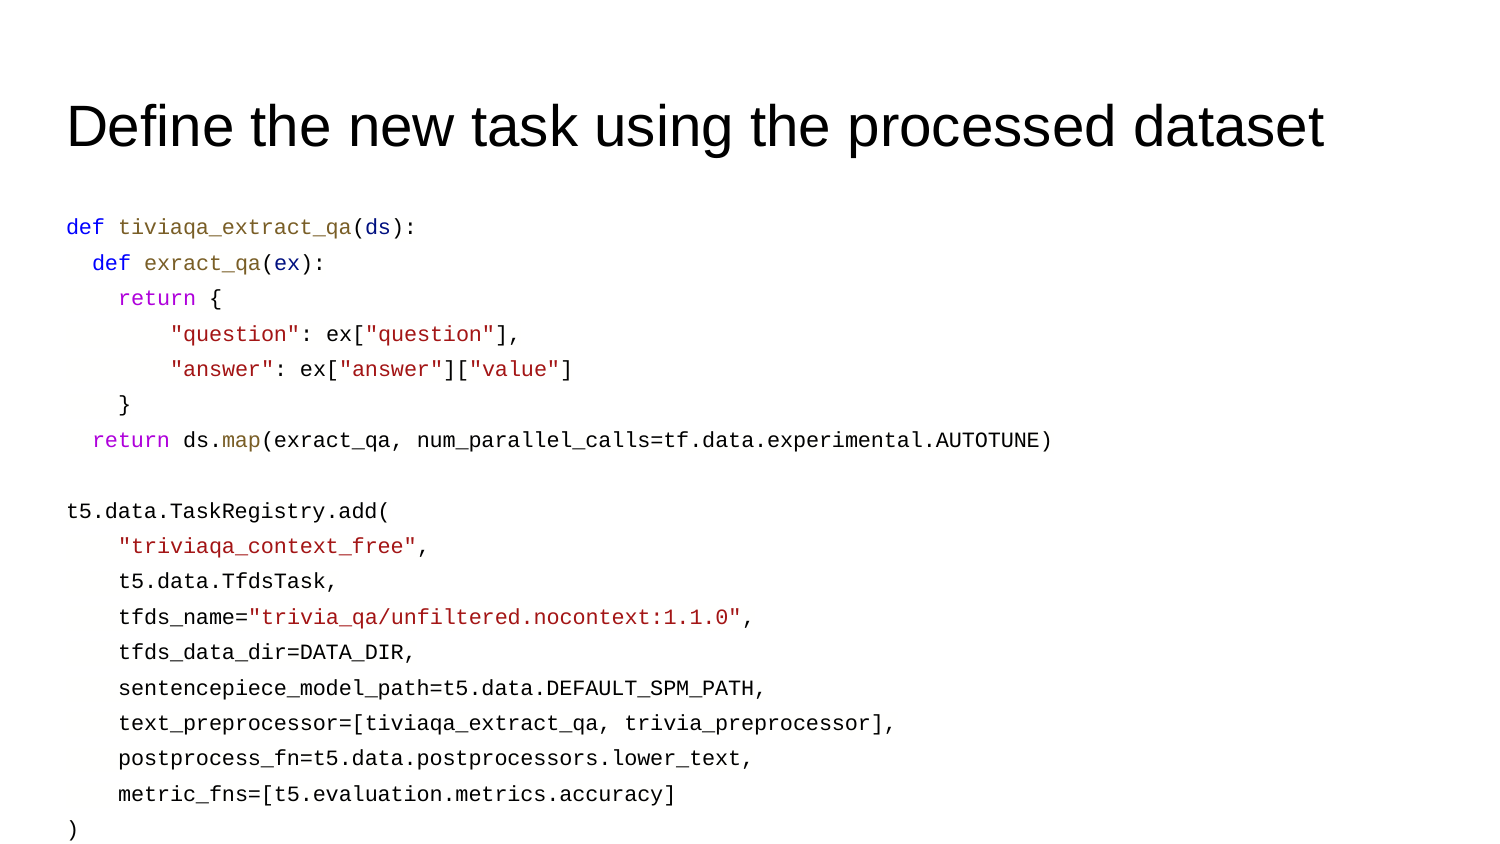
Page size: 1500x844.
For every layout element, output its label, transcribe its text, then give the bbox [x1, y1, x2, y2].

title Define the new task using the processed dataset [51, 72, 1449, 167]
list def tiviaqa_extract_qa(ds): def exract_qa(ex): return { "question": ex["question"], "answer": ex["answer"]["value"] } return ds.map(exract_qa, num_parallel_calls=tf.data.experimental.AUTOTUNE) t5.data.TaskRegistry.add( "triviaqa_context_free", t5.data.TfdsTask, tfds_name="trivia_qa/unfiltered.nocontext:1.1.0", tfds_data_dir=DATA_DIR, sentencepiece_model_path=t5.data.DEFAULT_SPM_PATH, text_preprocessor=[tiviaqa_extract_qa, trivia_preprocessor], postprocess_fn=t5.data.postprocessors.lower_text, metric_fns=[t5.evaluation.metrics.accuracy] ) [51, 189, 1449, 750]
